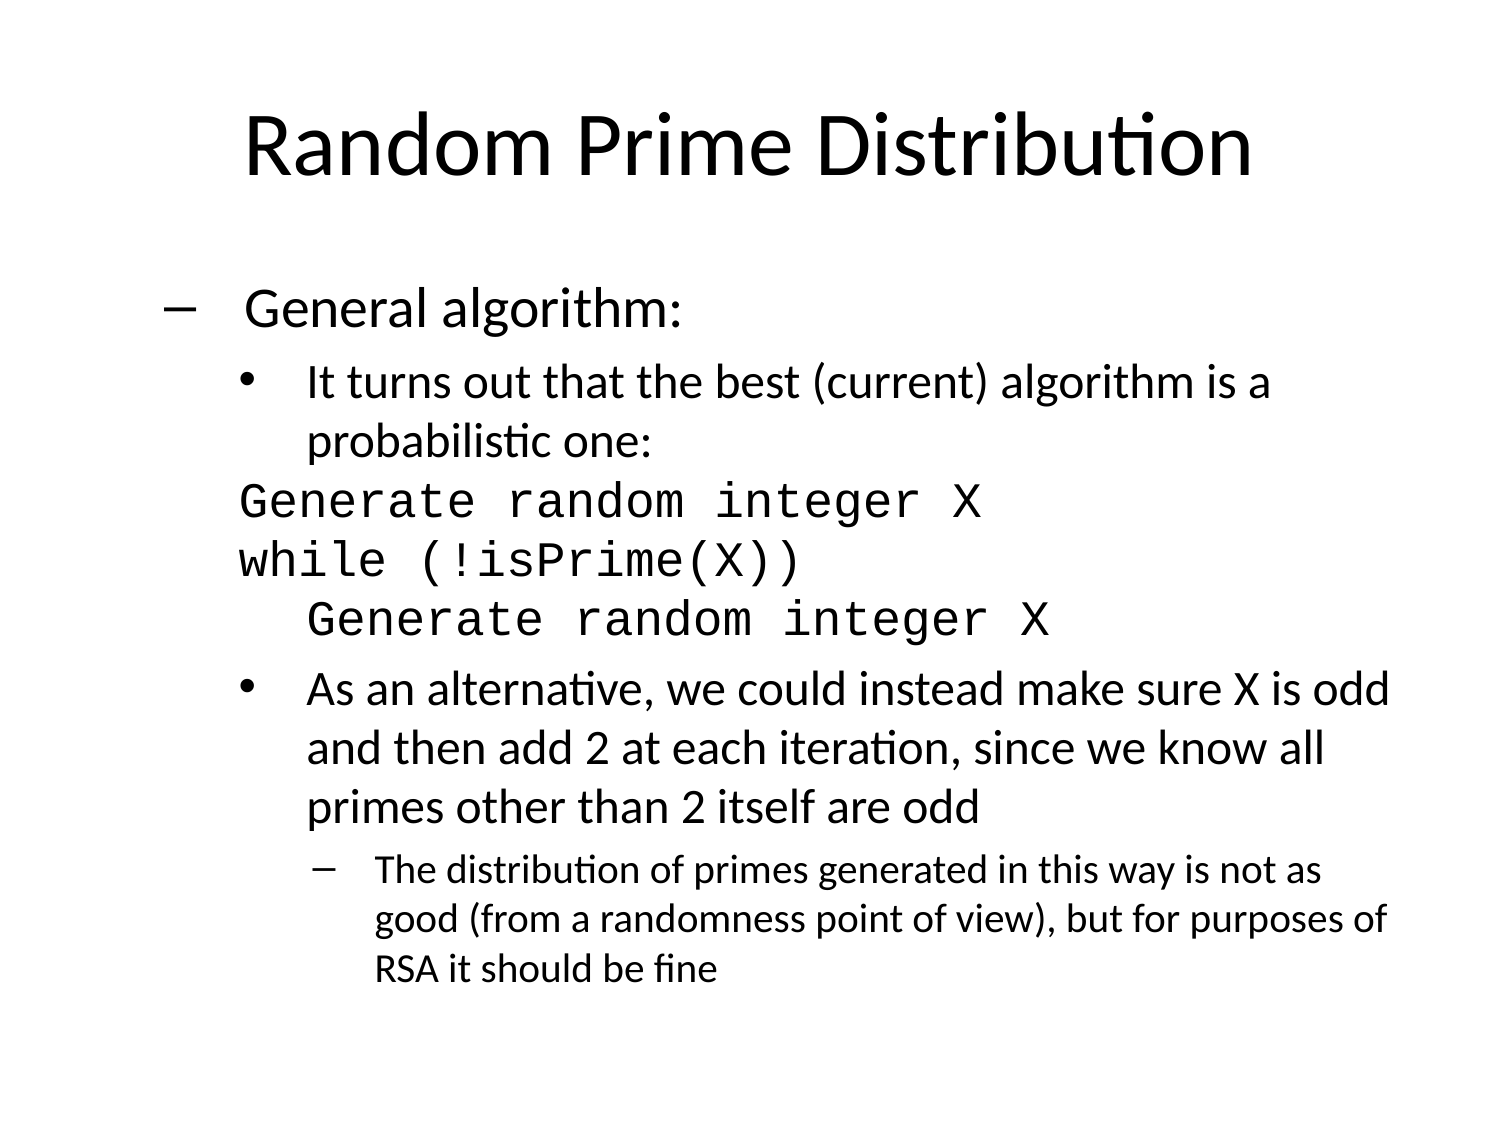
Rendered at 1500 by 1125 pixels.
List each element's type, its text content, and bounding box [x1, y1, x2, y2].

title Random Prime Distribution [75, 45, 1425, 233]
list General algorithm: It turns out that the best (current) algorithm is a probabilistic one: Generate random integer X while (!isPrime(X)) Generate random integer X As an alternative, we could instead make sure X is odd and then add 2 at each iteration, since we know all primes other than 2 itself are odd The distribution of primes generated in this way is not as good (from a randomness point of view), but for purposes of RSA it should be fine [75, 262, 1425, 1005]
